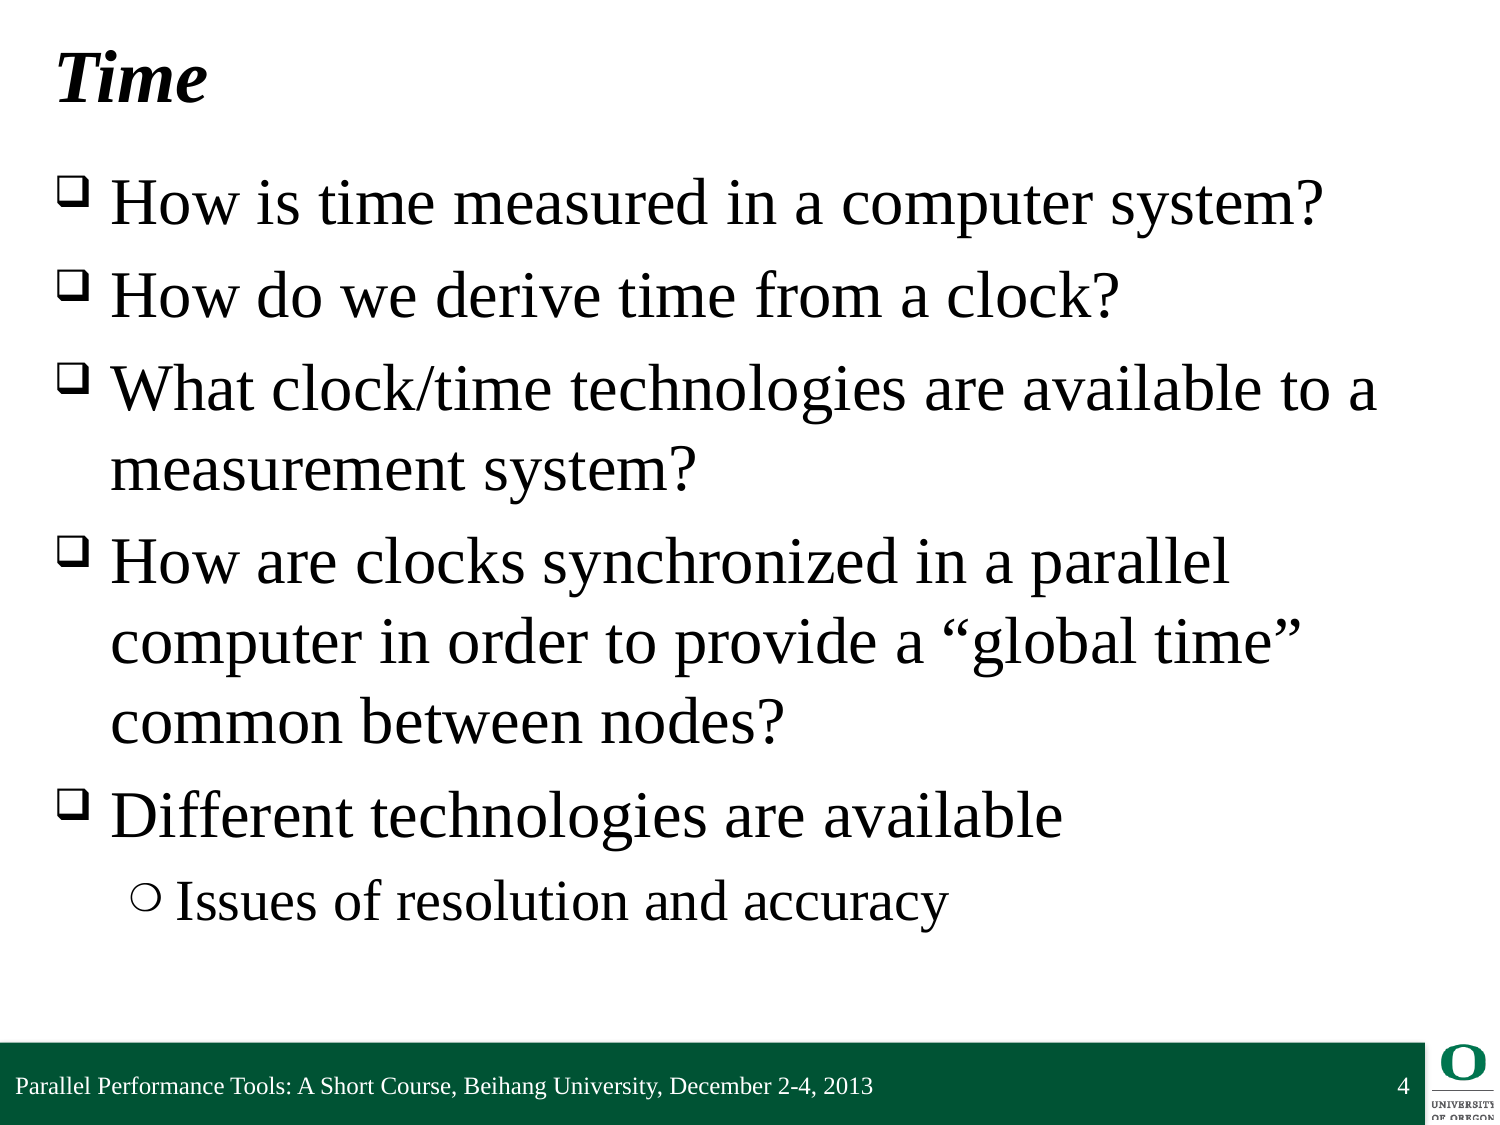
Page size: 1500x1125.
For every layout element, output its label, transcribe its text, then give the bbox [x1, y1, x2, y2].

slide_number 4 [1074, 1044, 1425, 1125]
title Time [39, 0, 1500, 145]
footer Parallel Performance Tools: A Short Course, Beihang University, December 2-4, 2013 [0, 1044, 988, 1125]
list How is time measured in a computer system? How do we derive time from a clock? What clock/time technologies are available to a measurement system? How are clocks synchronized in a parallel computer in order to provide a “global time” common between nodes? Different technologies are available Issues of resolution and accuracy [39, 149, 1500, 1046]
